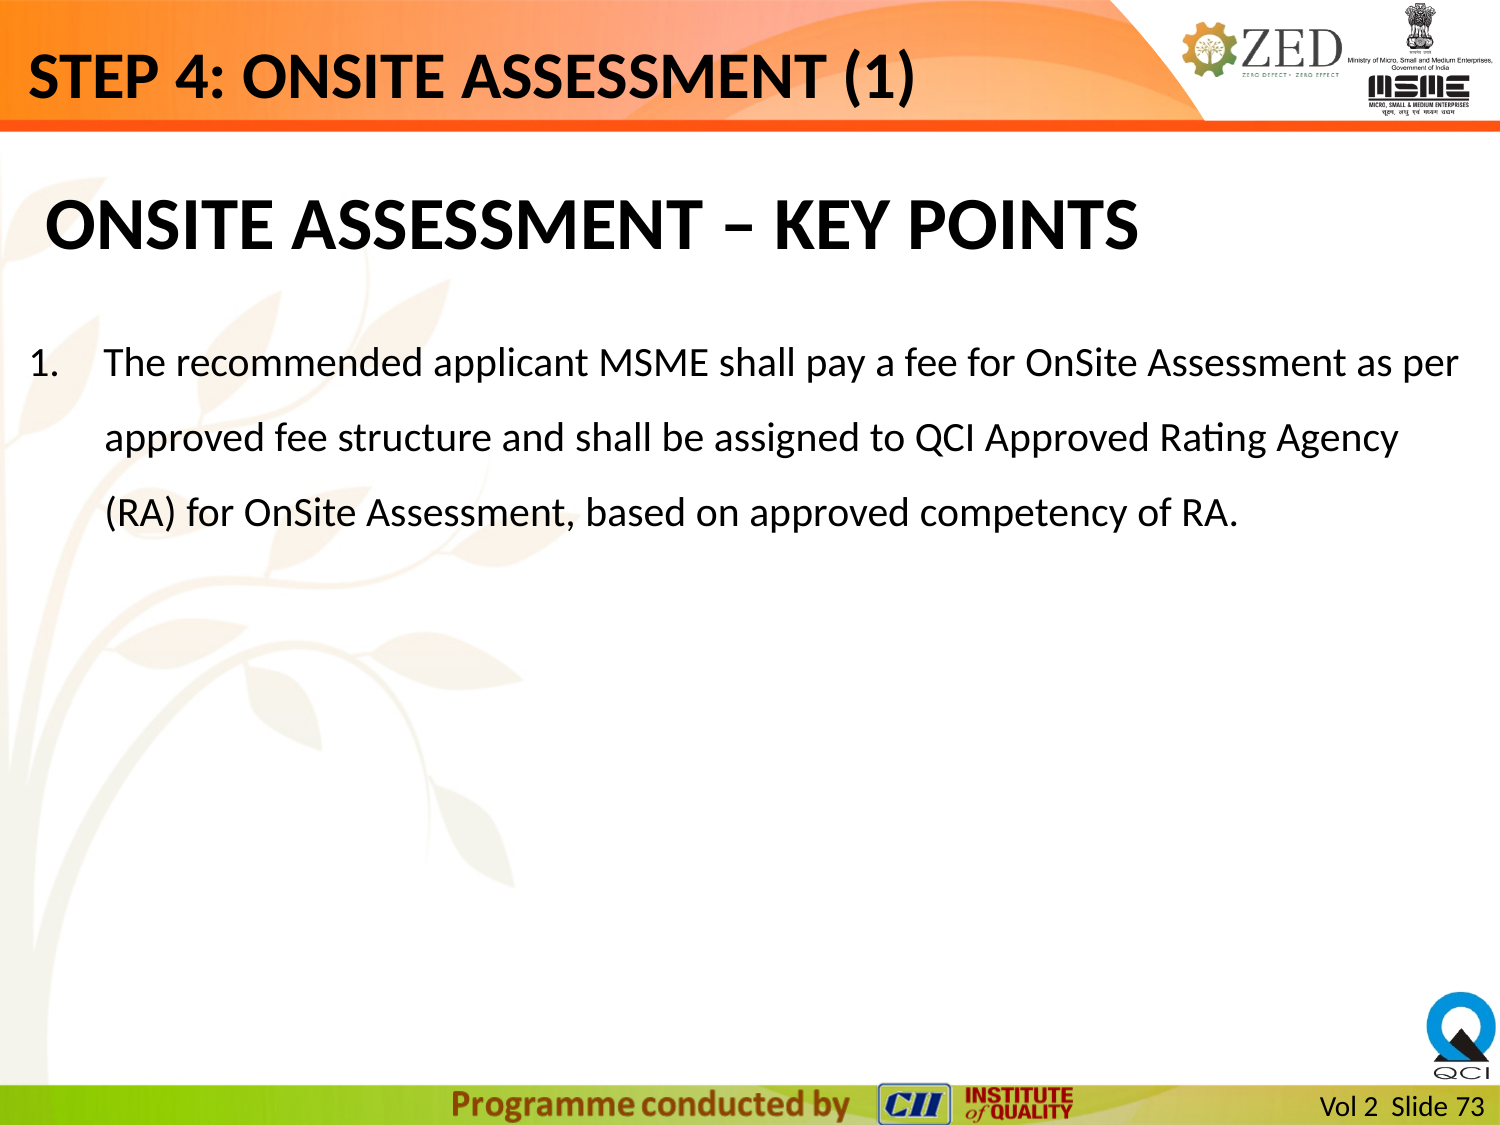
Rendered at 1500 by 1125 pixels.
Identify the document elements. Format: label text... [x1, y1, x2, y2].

text_box ONSITE ASSESSMENT – KEY POINTS The recommended applicant MSME shall pay a fee for OnSite Assessment as per approved fee structure and shall be assigned to QCI Approved Rating Agency (RA) for OnSite Assessment, based on approved competency of RA. [28, 174, 1475, 580]
picture [1344, 3, 1496, 119]
picture [1181, 20, 1343, 77]
picture [0, 0, 1500, 1125]
title STEP 4: ONSITE ASSESSMENT (1) [28, 31, 1176, 112]
